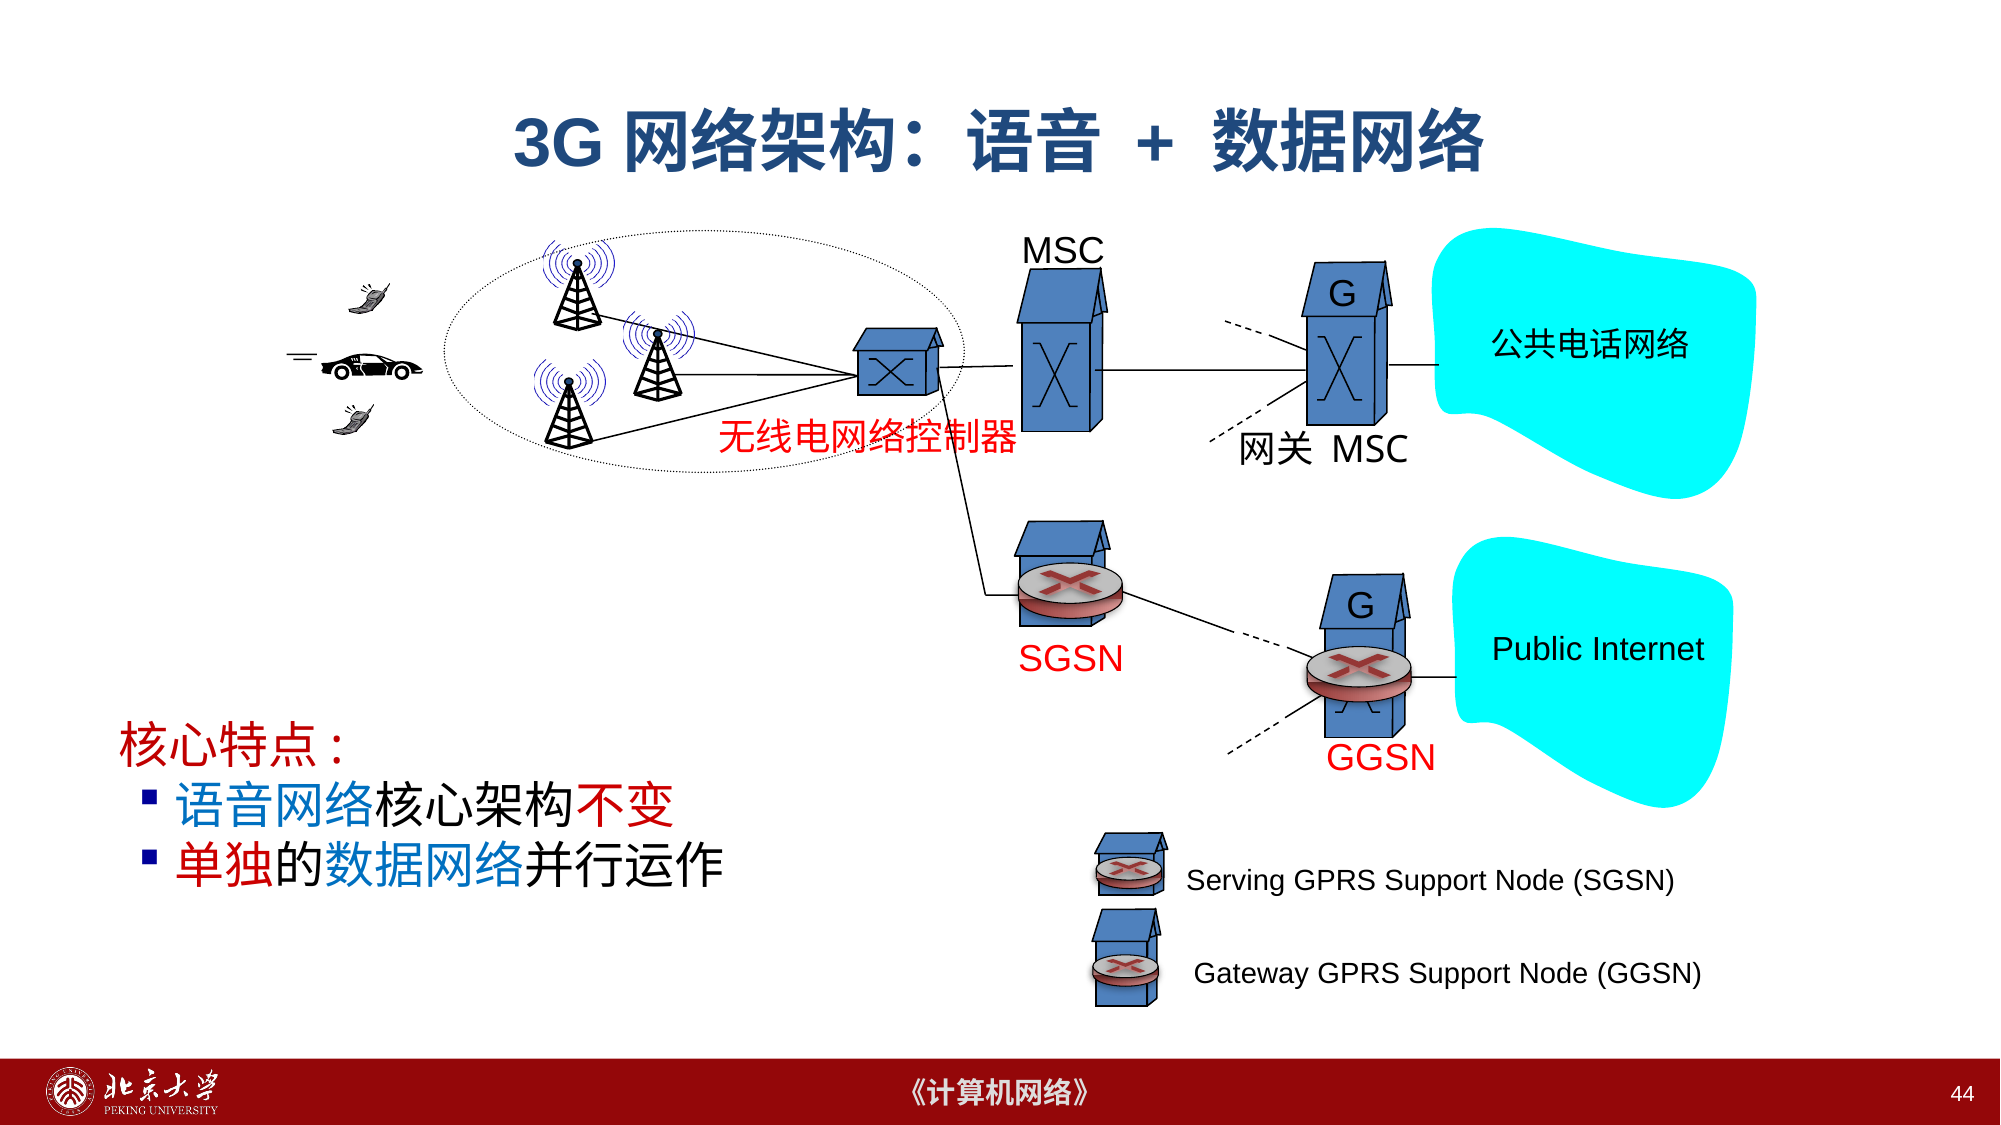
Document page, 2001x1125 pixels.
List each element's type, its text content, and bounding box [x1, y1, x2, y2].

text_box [1319, 711, 1411, 738]
text_box 网关 MSC [1223, 426, 1425, 477]
text_box [1092, 909, 1156, 942]
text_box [852, 327, 944, 396]
text_box SGSN [1003, 626, 1140, 686]
slide_number 44 [1522, 1072, 1990, 1125]
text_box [1014, 520, 1111, 564]
text_box 公共电话网络 [1475, 315, 1705, 371]
title 3G网络架构：语音 + 数据网络 [99, 45, 1900, 233]
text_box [1319, 572, 1411, 646]
text_box [1095, 942, 1147, 953]
text_box [1147, 936, 1157, 953]
text_box [1095, 995, 1147, 1006]
text_box MSC [1006, 218, 1120, 279]
text_box GGSN [1311, 734, 1452, 786]
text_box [542, 240, 615, 330]
text_box Serving GPRS Support Node (SGSN) [1171, 854, 1691, 904]
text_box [286, 349, 424, 381]
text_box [1092, 954, 1159, 987]
text_box [539, 244, 698, 407]
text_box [1095, 856, 1162, 889]
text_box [1306, 646, 1412, 703]
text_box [534, 358, 607, 449]
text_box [1017, 562, 1123, 619]
text_box [1452, 536, 1734, 808]
text_box 无线电网络控制器 [800, 414, 1034, 465]
picture [348, 283, 391, 314]
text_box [1301, 260, 1393, 426]
picture [46, 1067, 218, 1116]
text_box [1154, 911, 1161, 935]
text_box [1431, 227, 1757, 499]
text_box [1094, 832, 1169, 895]
text_box 核心特点: 语音网络核心架构不变 单独的数据网络并行运作 [103, 706, 1067, 952]
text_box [1016, 267, 1108, 433]
text_box [444, 230, 965, 473]
text_box Public Internet [1477, 620, 1750, 675]
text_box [623, 311, 696, 401]
text_box [1150, 922, 1157, 938]
text_box Gateway GPRS Support Node (GGSN) [1179, 947, 1718, 997]
text_box [1147, 995, 1157, 1006]
picture [332, 404, 374, 436]
